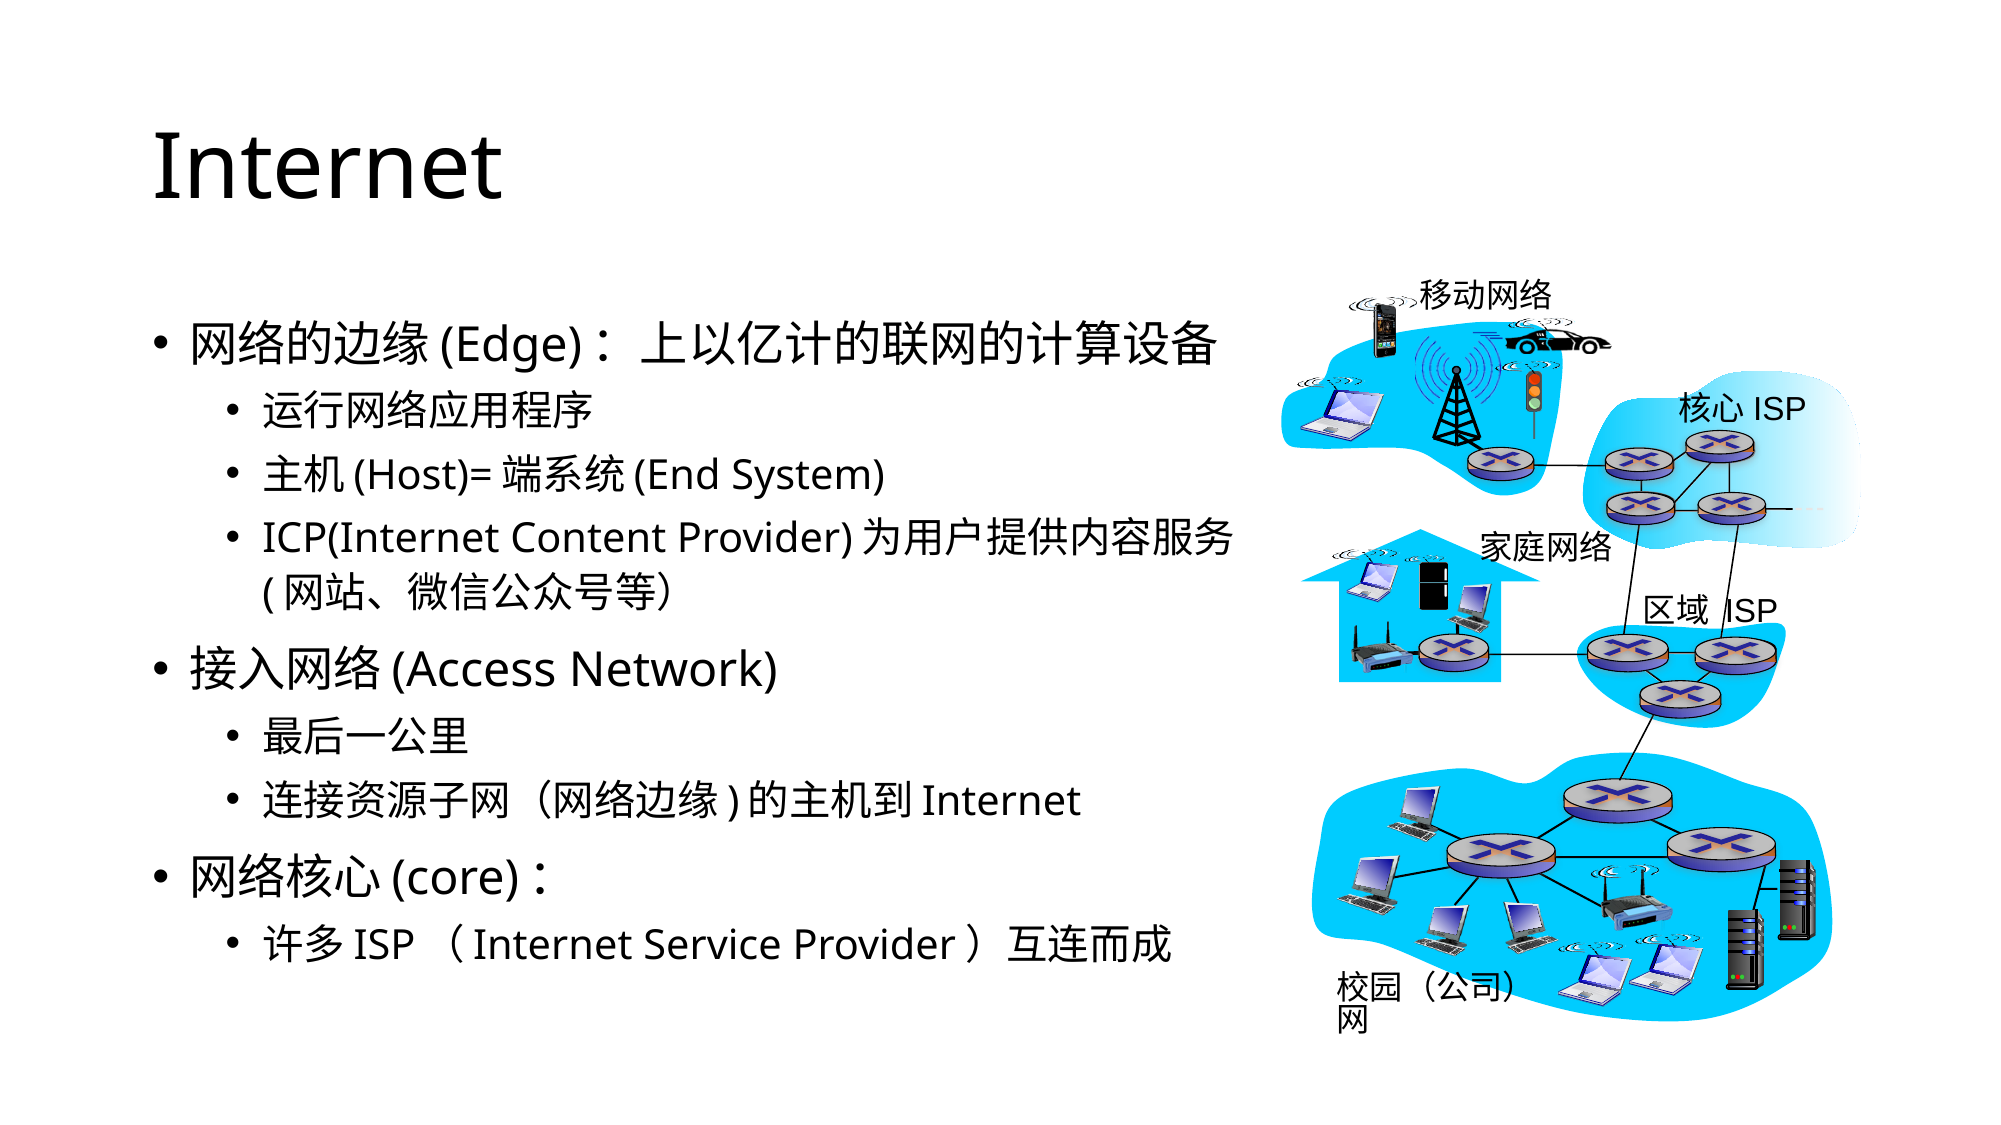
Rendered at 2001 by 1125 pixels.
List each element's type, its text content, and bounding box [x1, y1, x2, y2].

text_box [1279, 267, 1863, 1024]
title Internet [137, 59, 1863, 278]
list 网络的边缘(Edge)：上以亿计的联网的计算设备 运行网络应用程序 主机(Host)=端系统(End System) ICP(Internet Content Provider)为用户提供内容服务(网站、微信公众号等） 接入网络(Access Network) 最后一公里 连接资源子网（网络边缘)的主机到Internet 网络核心(core)： 许多ISP（Internet Service Provider）互连而成 [137, 299, 1272, 987]
